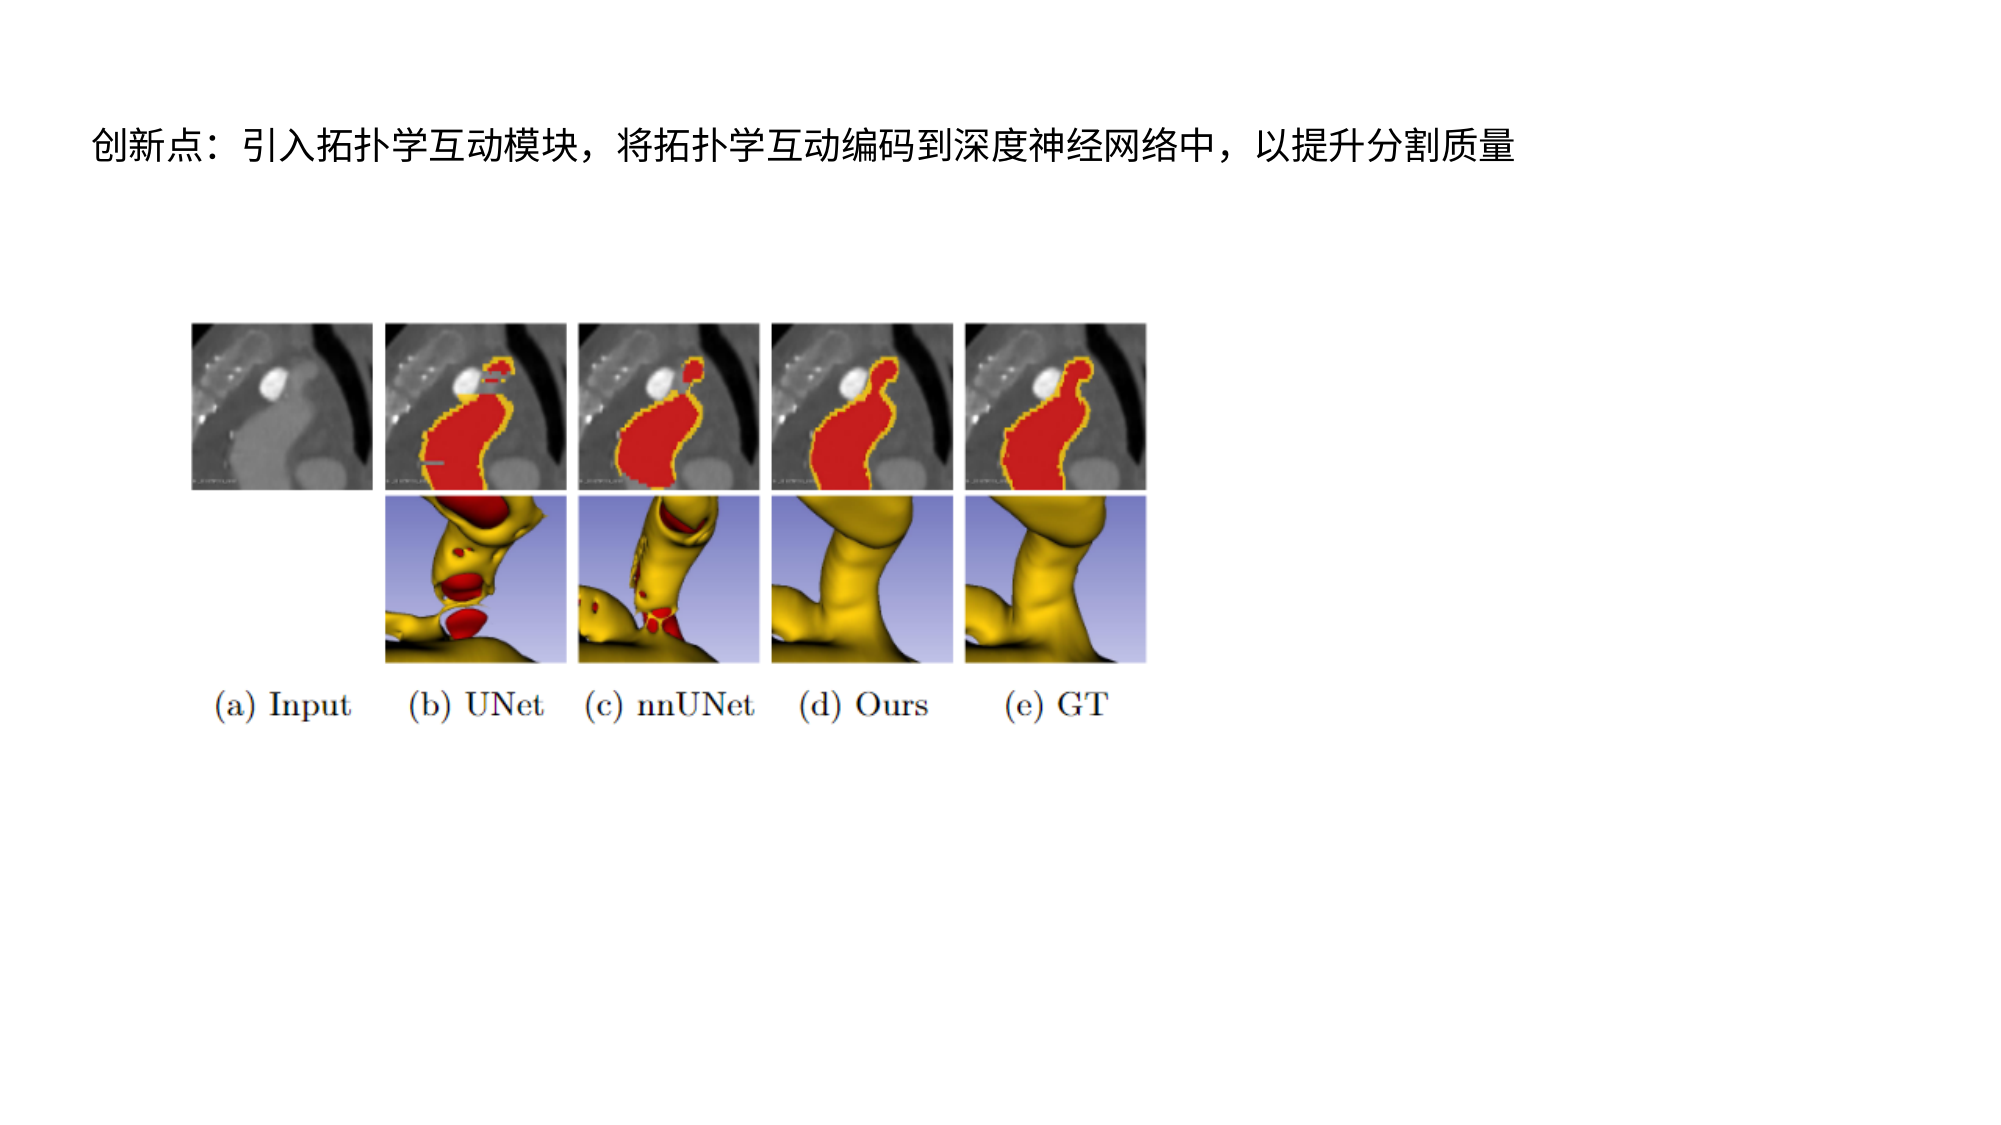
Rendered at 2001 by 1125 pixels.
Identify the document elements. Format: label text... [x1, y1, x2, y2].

text_box 创新点：引入拓扑学互动模块，将拓扑学互动编码到深度神经网络中，以提升分割质量 [76, 114, 1637, 175]
picture [154, 287, 1199, 750]
